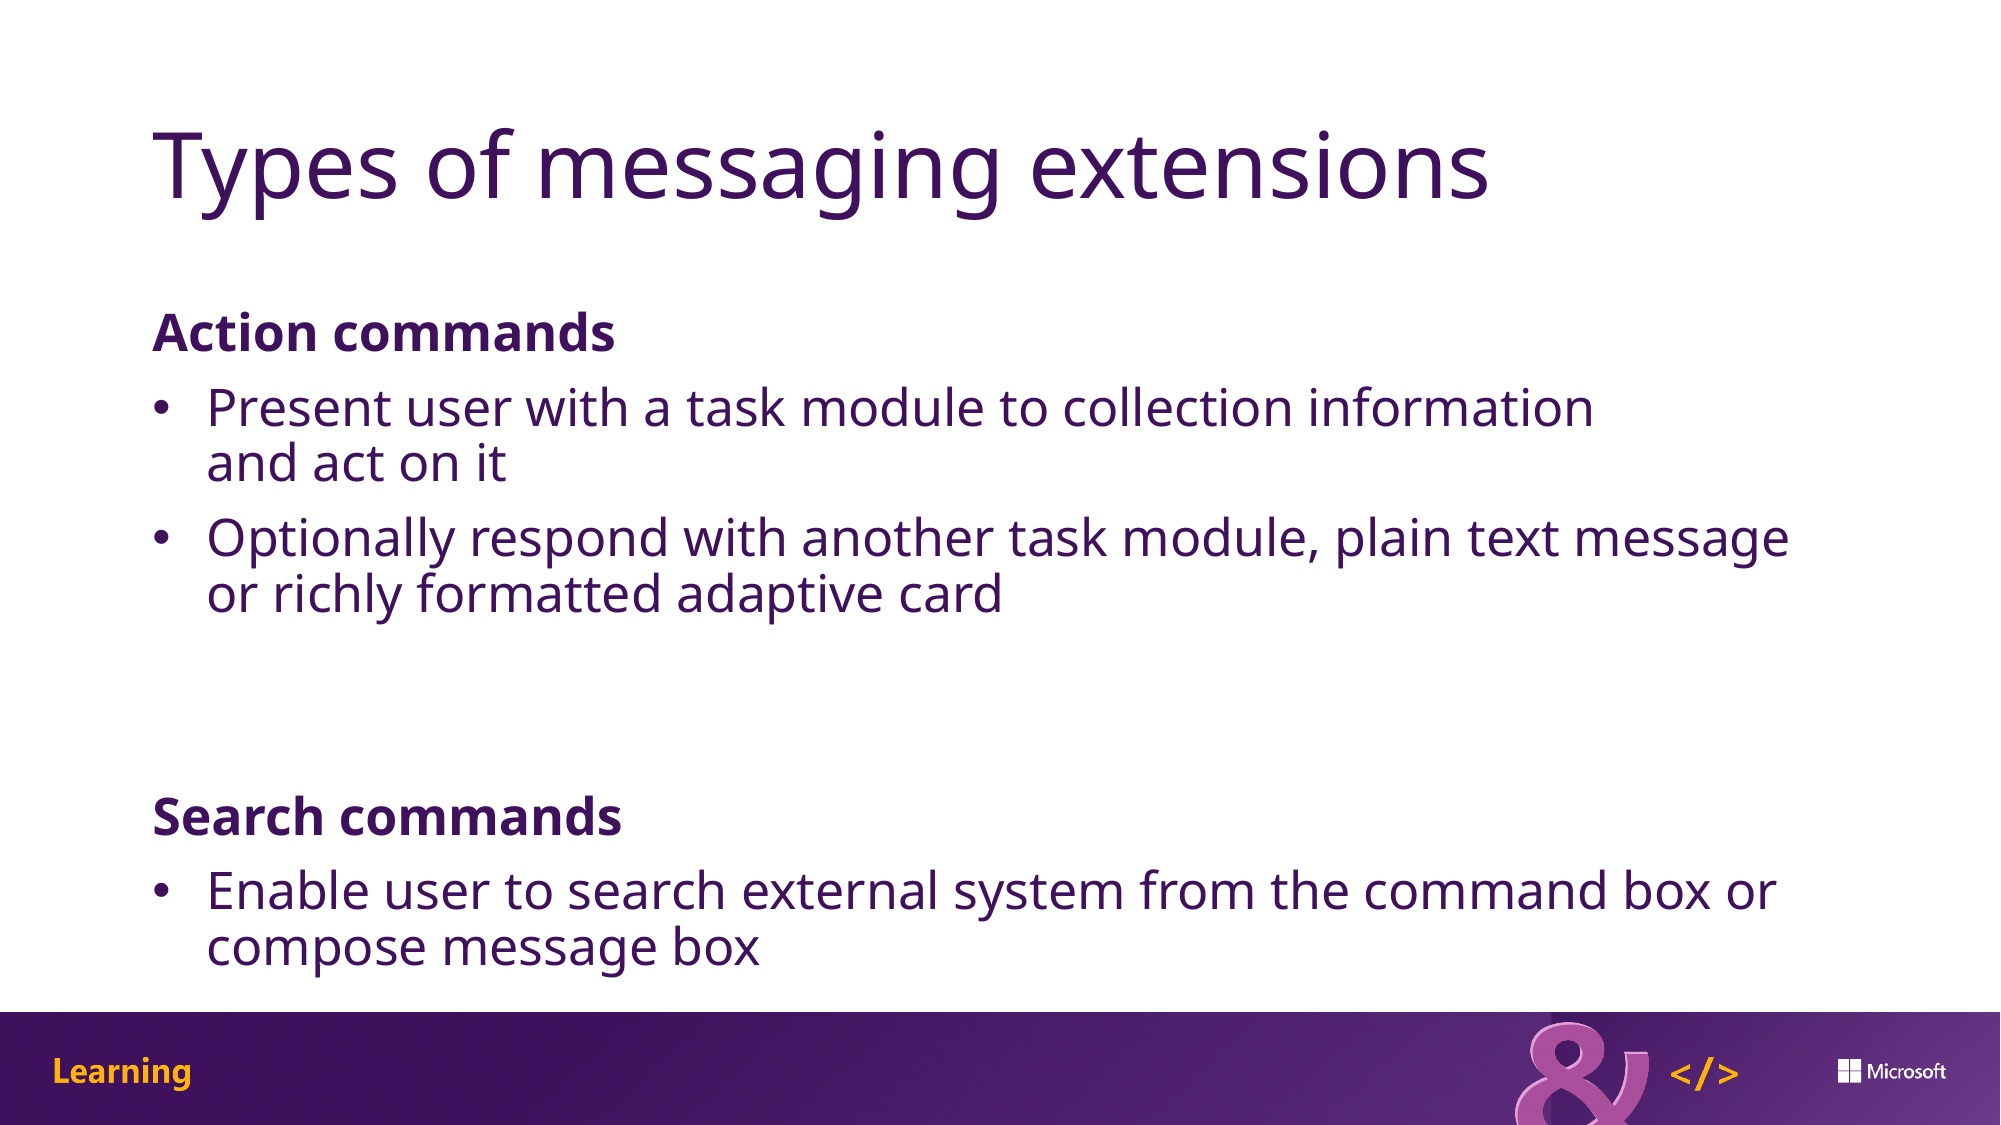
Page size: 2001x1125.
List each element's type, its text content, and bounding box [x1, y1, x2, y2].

title Types of messaging extensions [137, 59, 1863, 278]
picture [0, 1012, 2000, 1125]
list Action commands Present user with a task module to collection information and act on it Optionally respond with another task module, plain text message or richly formatted adaptive card Search commands Enable user to search external system from the command box or compose message box [137, 299, 1863, 990]
